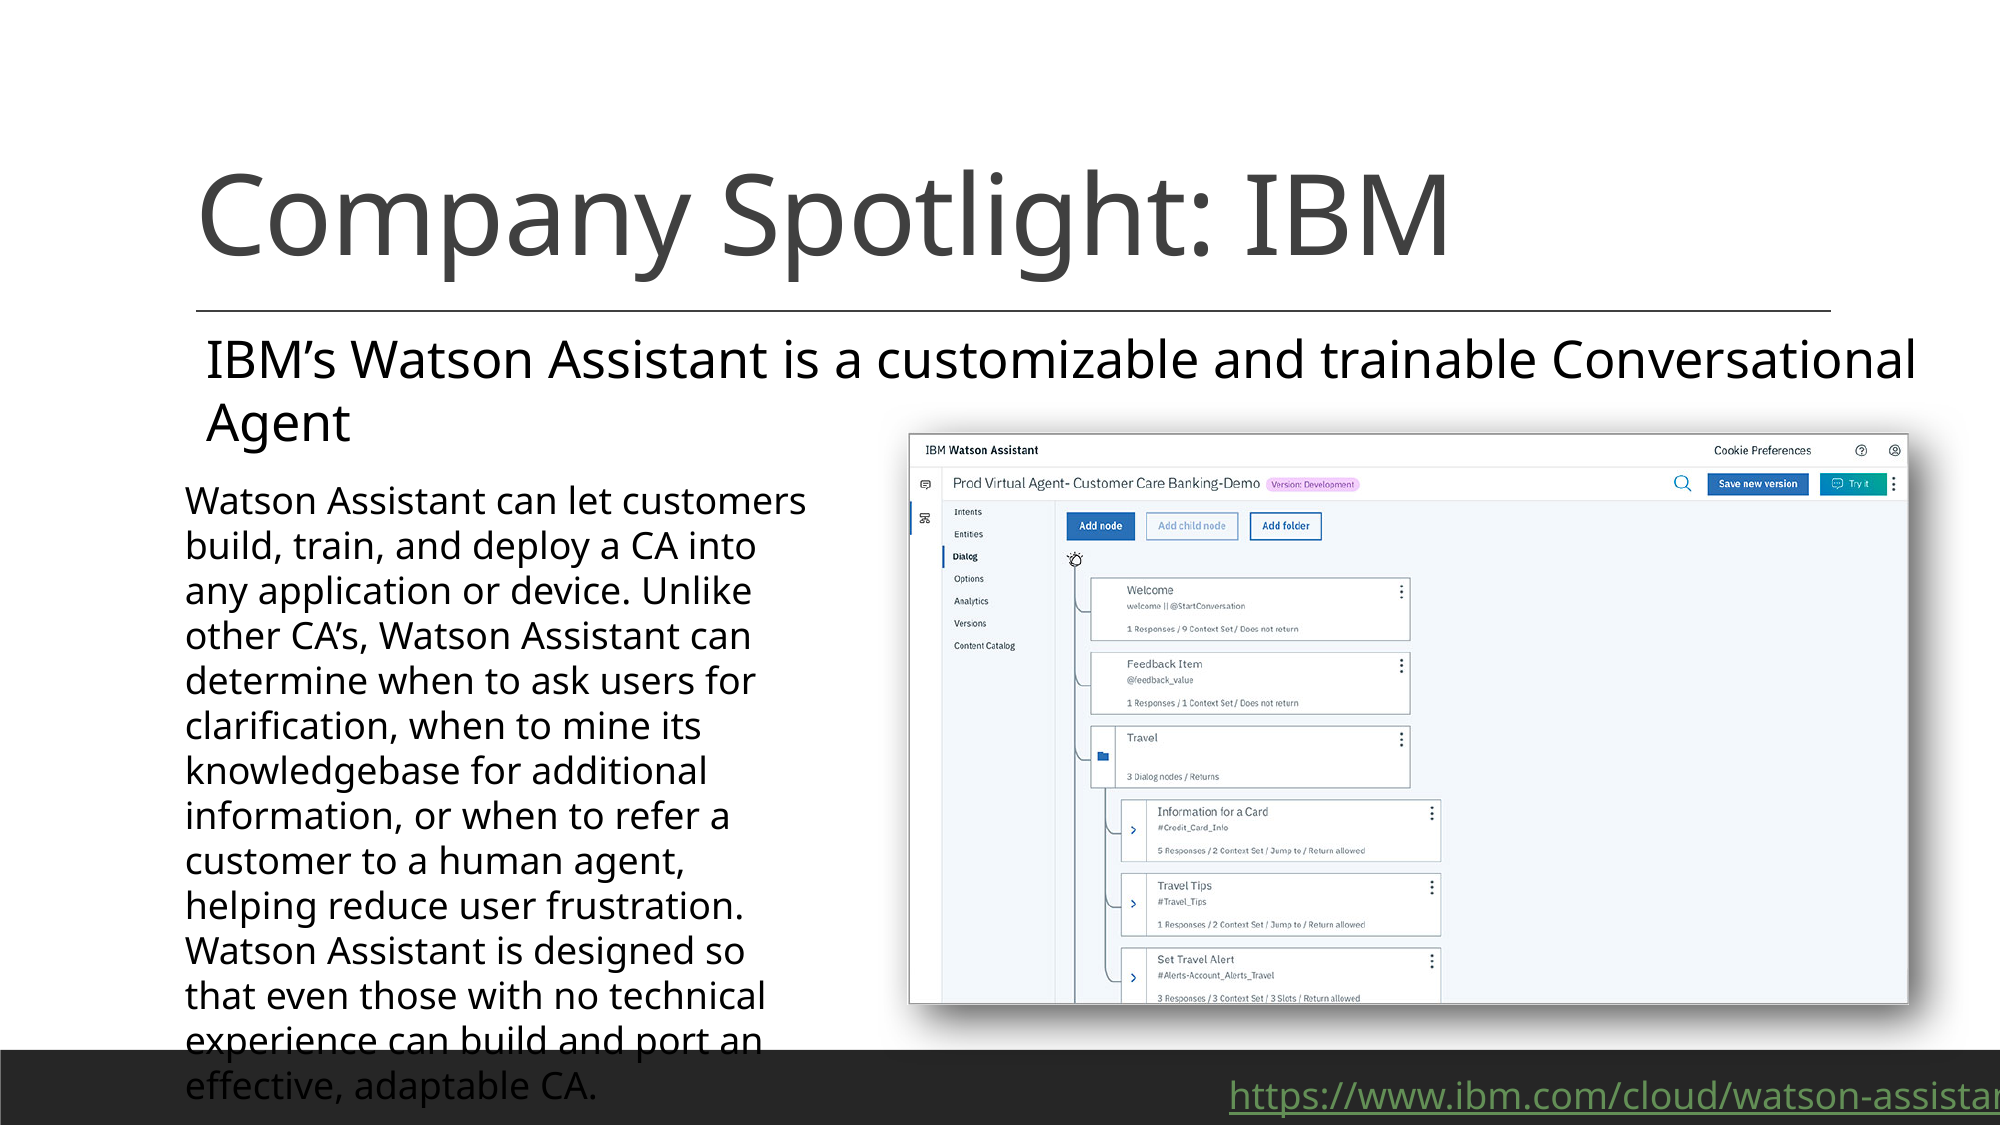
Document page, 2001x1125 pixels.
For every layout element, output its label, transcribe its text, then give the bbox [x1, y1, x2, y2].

text_box https://www.ibm.com/cloud/watson-assistant/ [1213, 1064, 2000, 1125]
text_box IBM’s Watson Assistant is a customizable and trainable Conversational Agent [191, 319, 1972, 460]
title Company Spotlight: IBM [180, 47, 1830, 285]
text_box Watson Assistant can let customers build, train, and deploy a CA into any application or device. Unlike other CA’s, Watson Assistant can determine when to ask users for clarification, when to mine its knowledgebase for additional information, or when to refer a customer to a human agent, helping reduce user frustration. Watson Assistant is designed so that even those with no technical experience can build and port an effective, adaptable CA. [170, 469, 840, 1125]
picture [907, 431, 1910, 1005]
